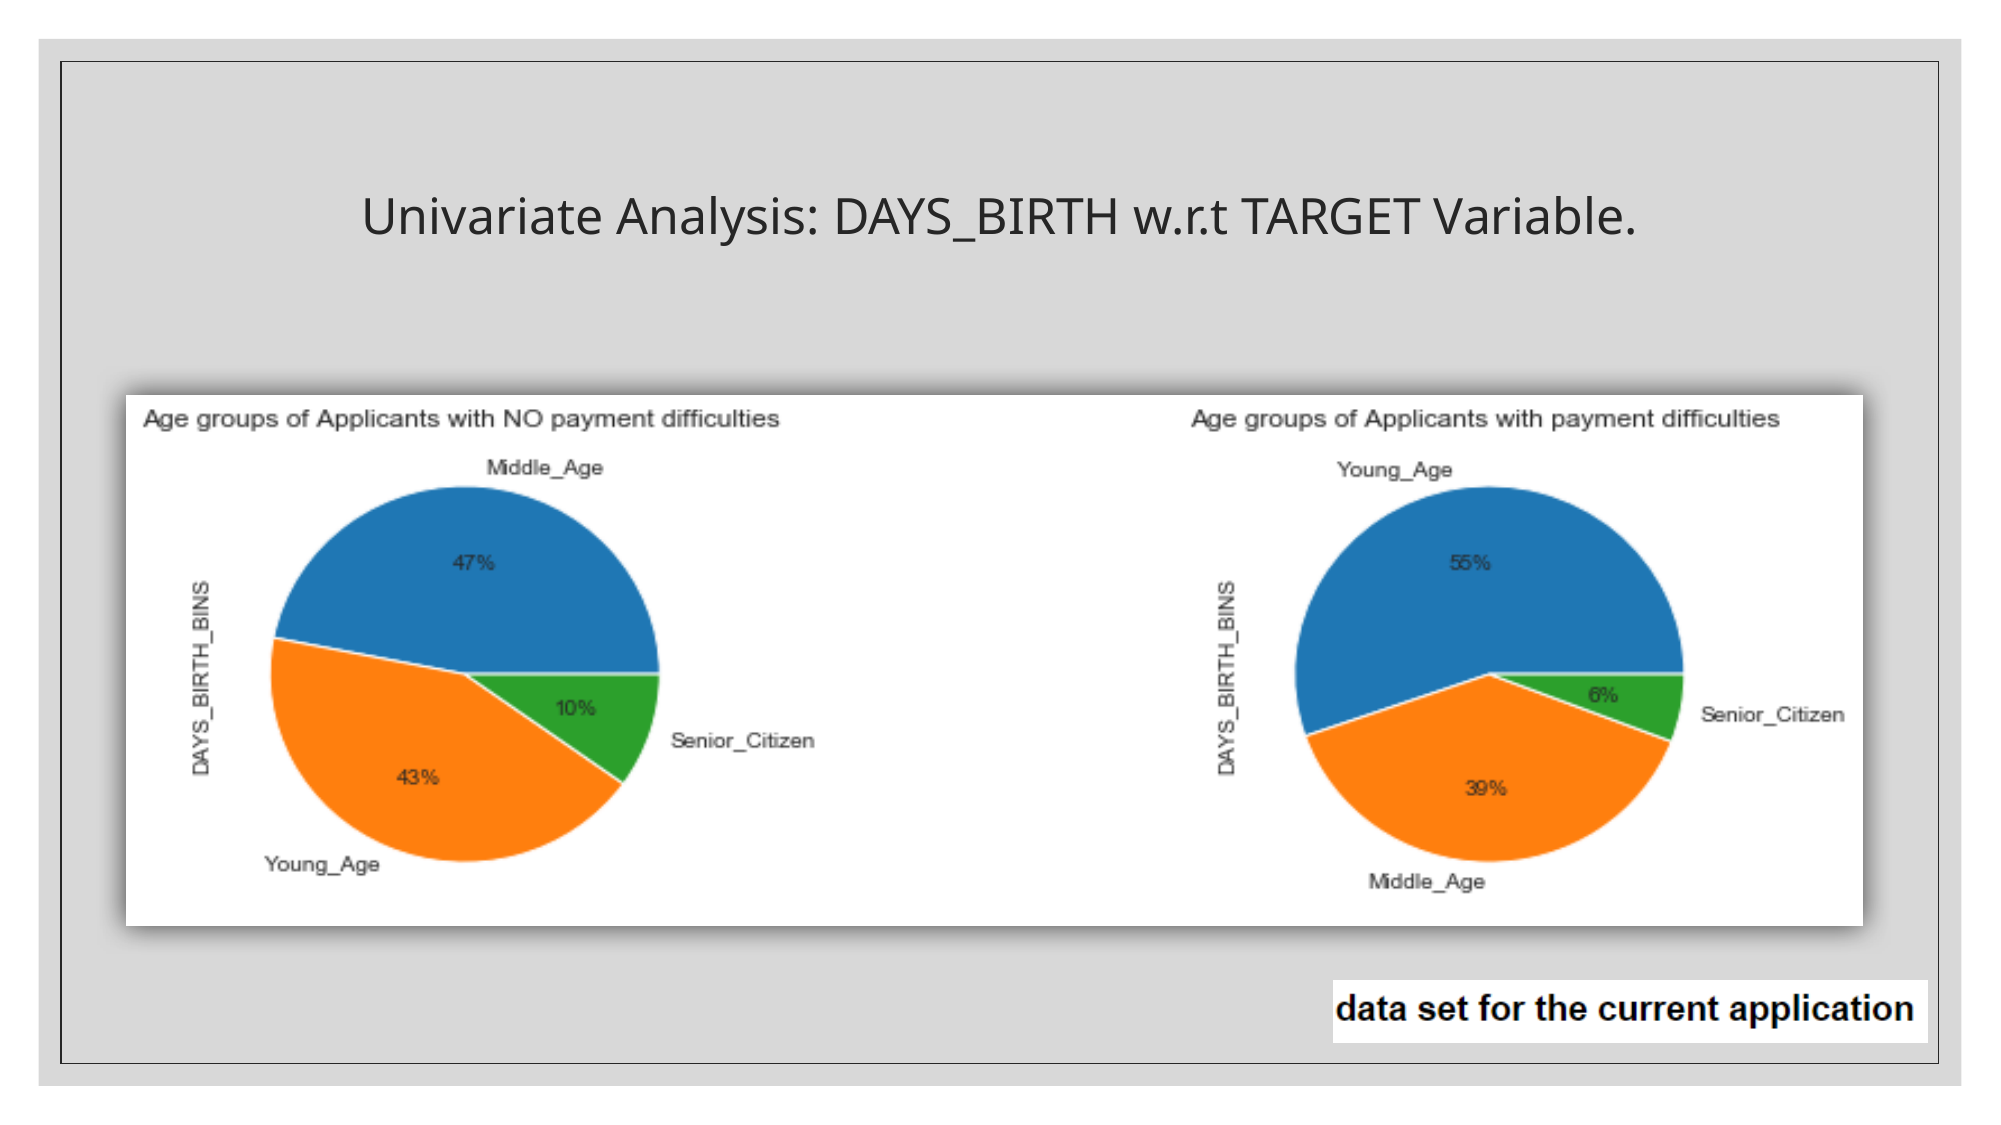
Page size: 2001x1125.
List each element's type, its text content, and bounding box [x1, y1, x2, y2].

picture [126, 395, 1863, 926]
picture [1333, 980, 1928, 1043]
title Univariate Analysis: DAYS_BIRTH w.r.t TARGET Variable. [174, 105, 1825, 331]
